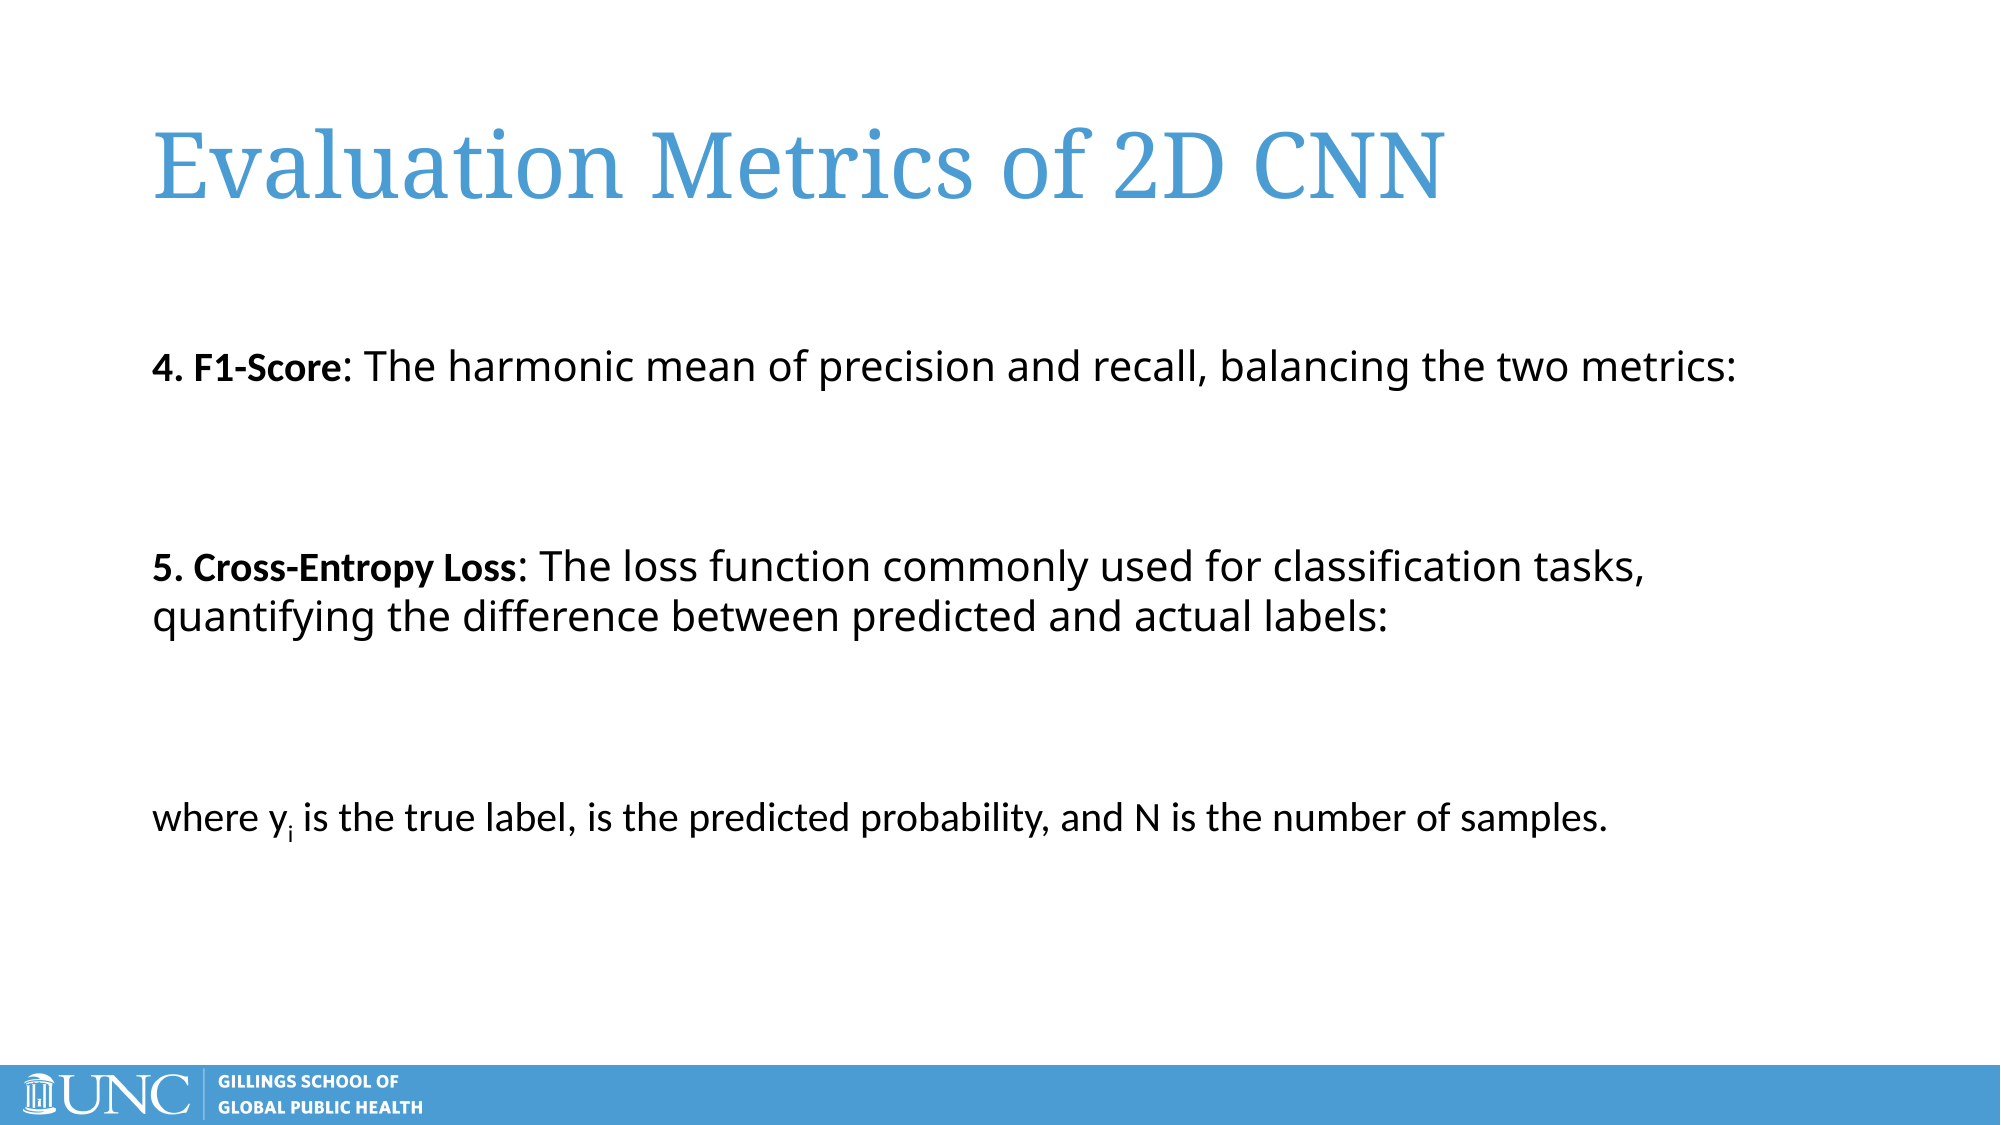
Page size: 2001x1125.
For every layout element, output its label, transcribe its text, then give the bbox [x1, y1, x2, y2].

picture [23, 1068, 422, 1120]
title Evaluation Metrics of 2D CNN [137, 59, 1863, 278]
